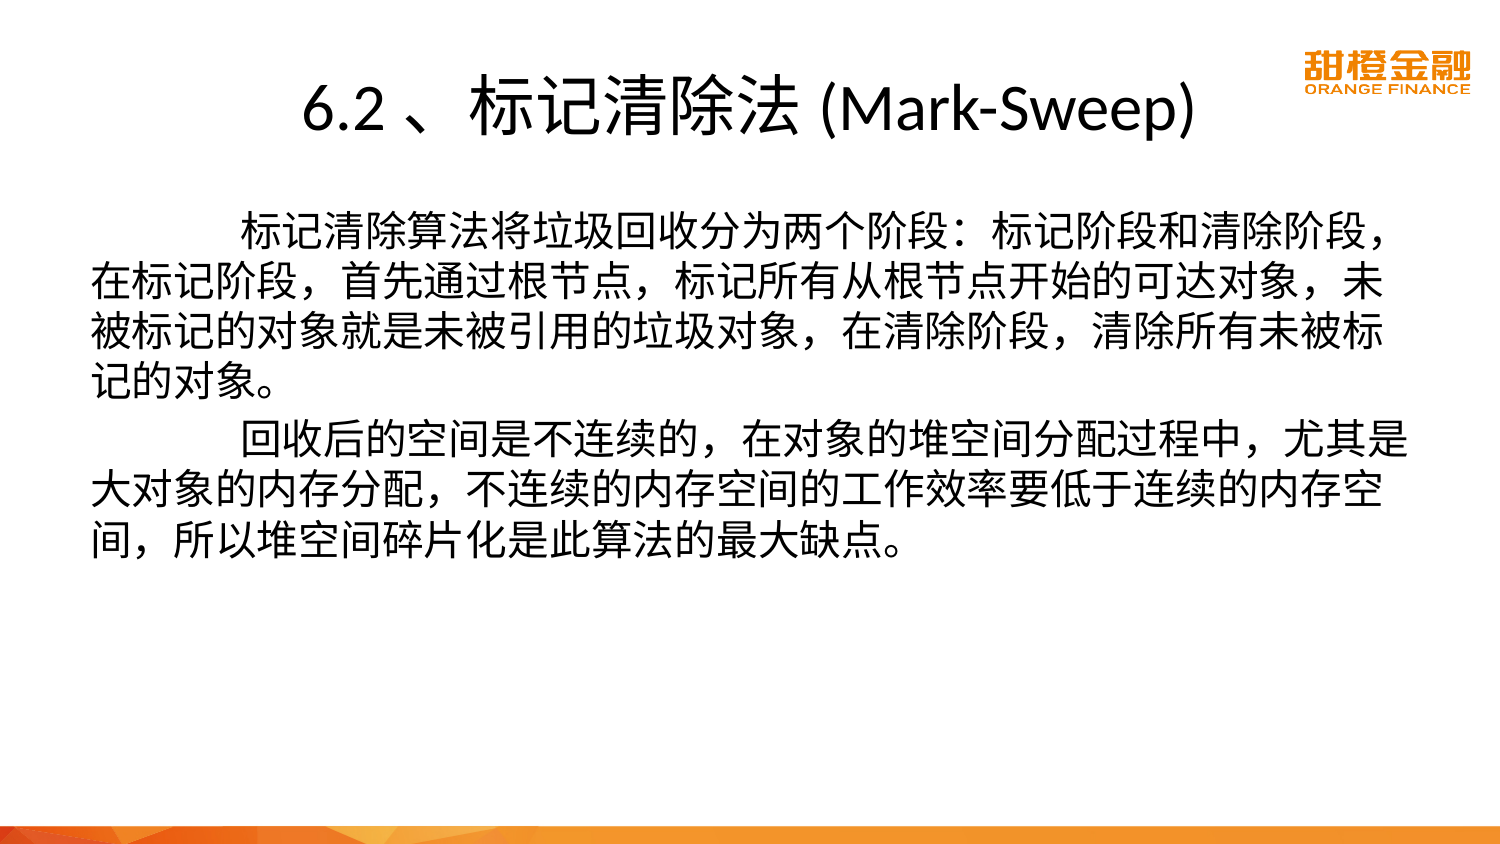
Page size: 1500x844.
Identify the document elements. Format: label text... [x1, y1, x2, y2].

title 6.2、标记清除法(Mark-Sweep) [75, 33, 1425, 175]
picture [0, 0, 1500, 844]
list 标记清除算法将垃圾回收分为两个阶段：标记阶段和清除阶段，在标记阶段，首先通过根节点，标记所有从根节点开始的可达对象，未被标记的对象就是未被引用的垃圾对象，在清除阶段，清除所有未被标记的对象。 回收后的空间是不连续的，在对象的堆空间分配过程中，尤其是大对象的内存分配，不连续的内存空间的工作效率要低于连续的内存空间，所以堆空间碎片化是此算法的最大缺点。 [75, 196, 1425, 754]
